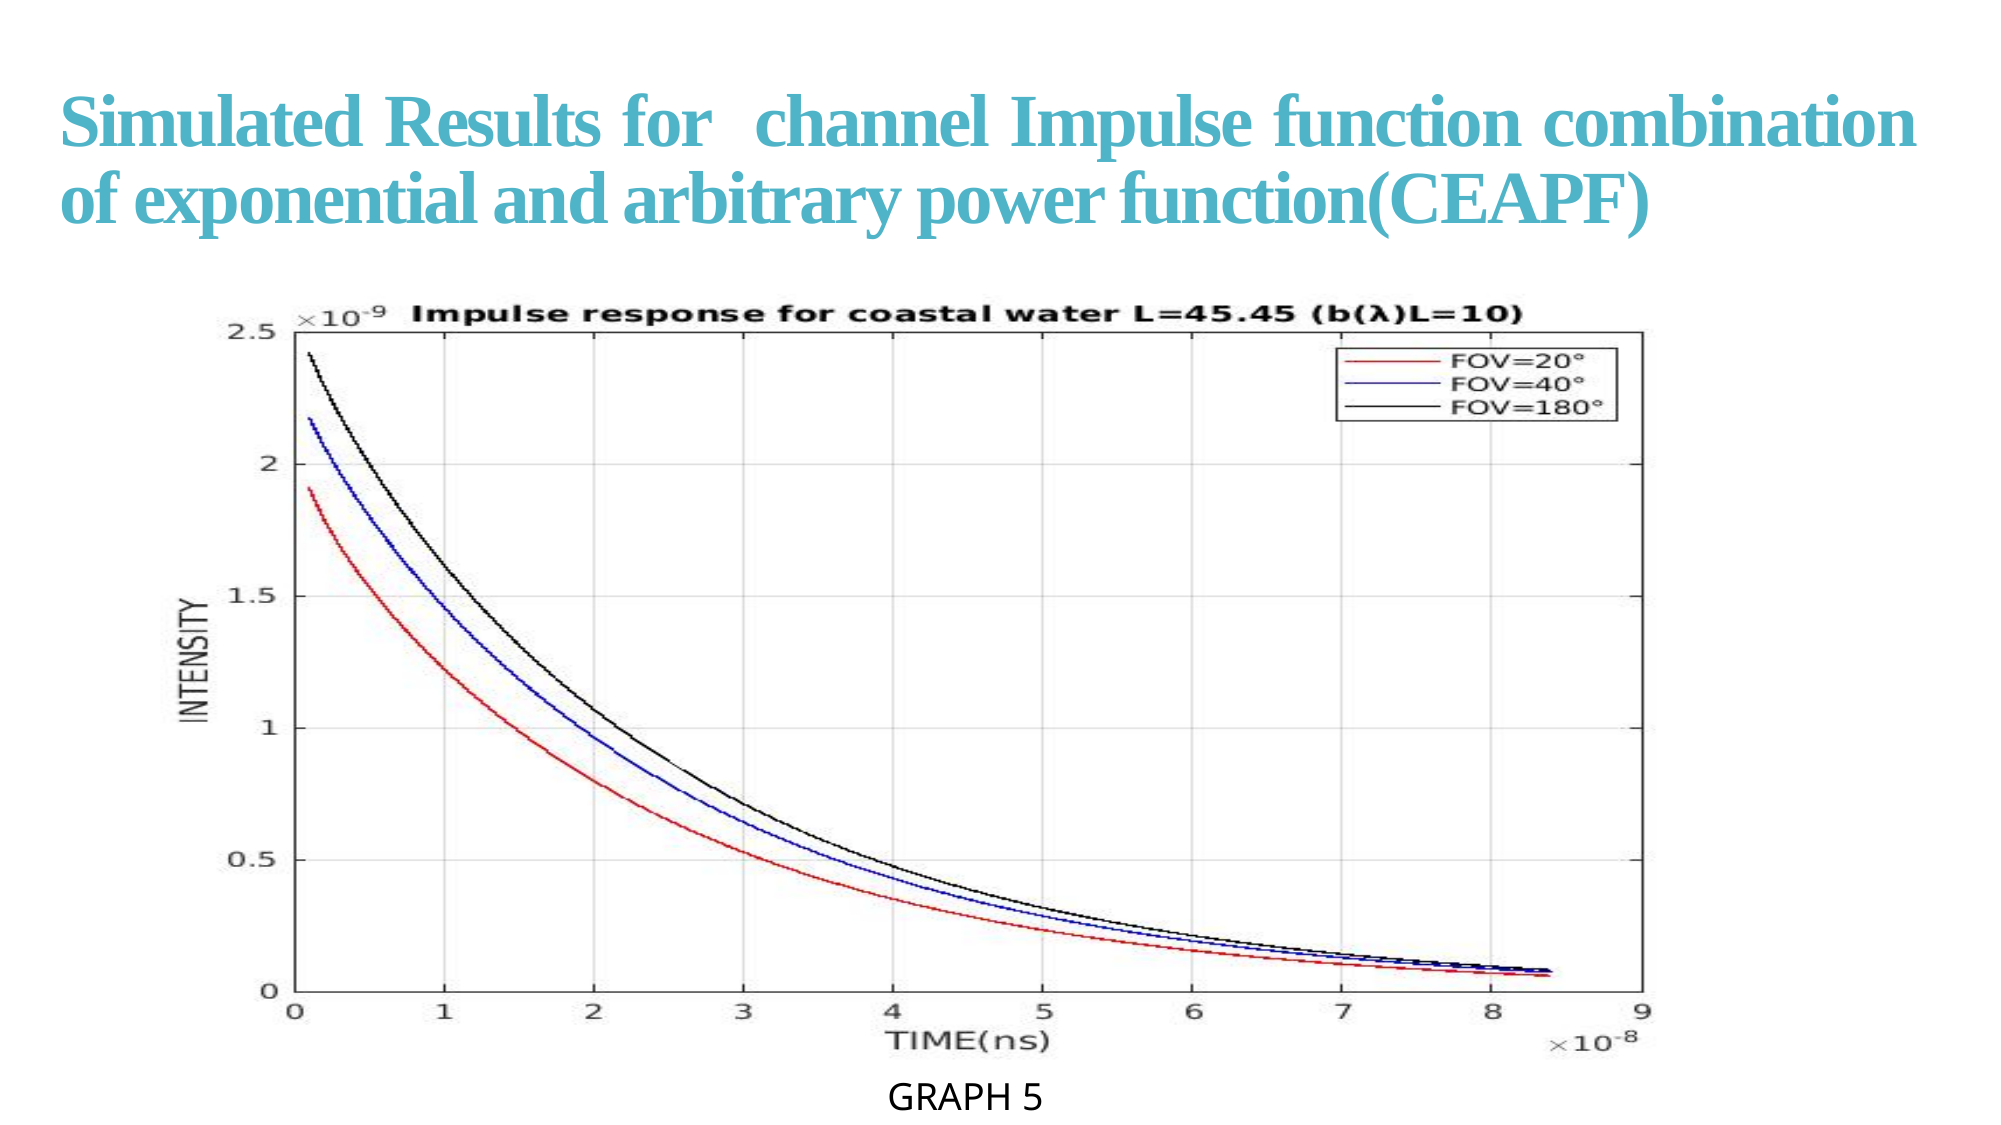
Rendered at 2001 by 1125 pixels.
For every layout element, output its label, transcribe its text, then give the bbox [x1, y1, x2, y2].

picture [68, 271, 1809, 1080]
title Simulated Results for channel Impulse function combination of exponential and arbitrary power function(CEAPF) [44, 59, 1932, 266]
text_box GRAPH 5 [872, 1080, 1146, 1125]
